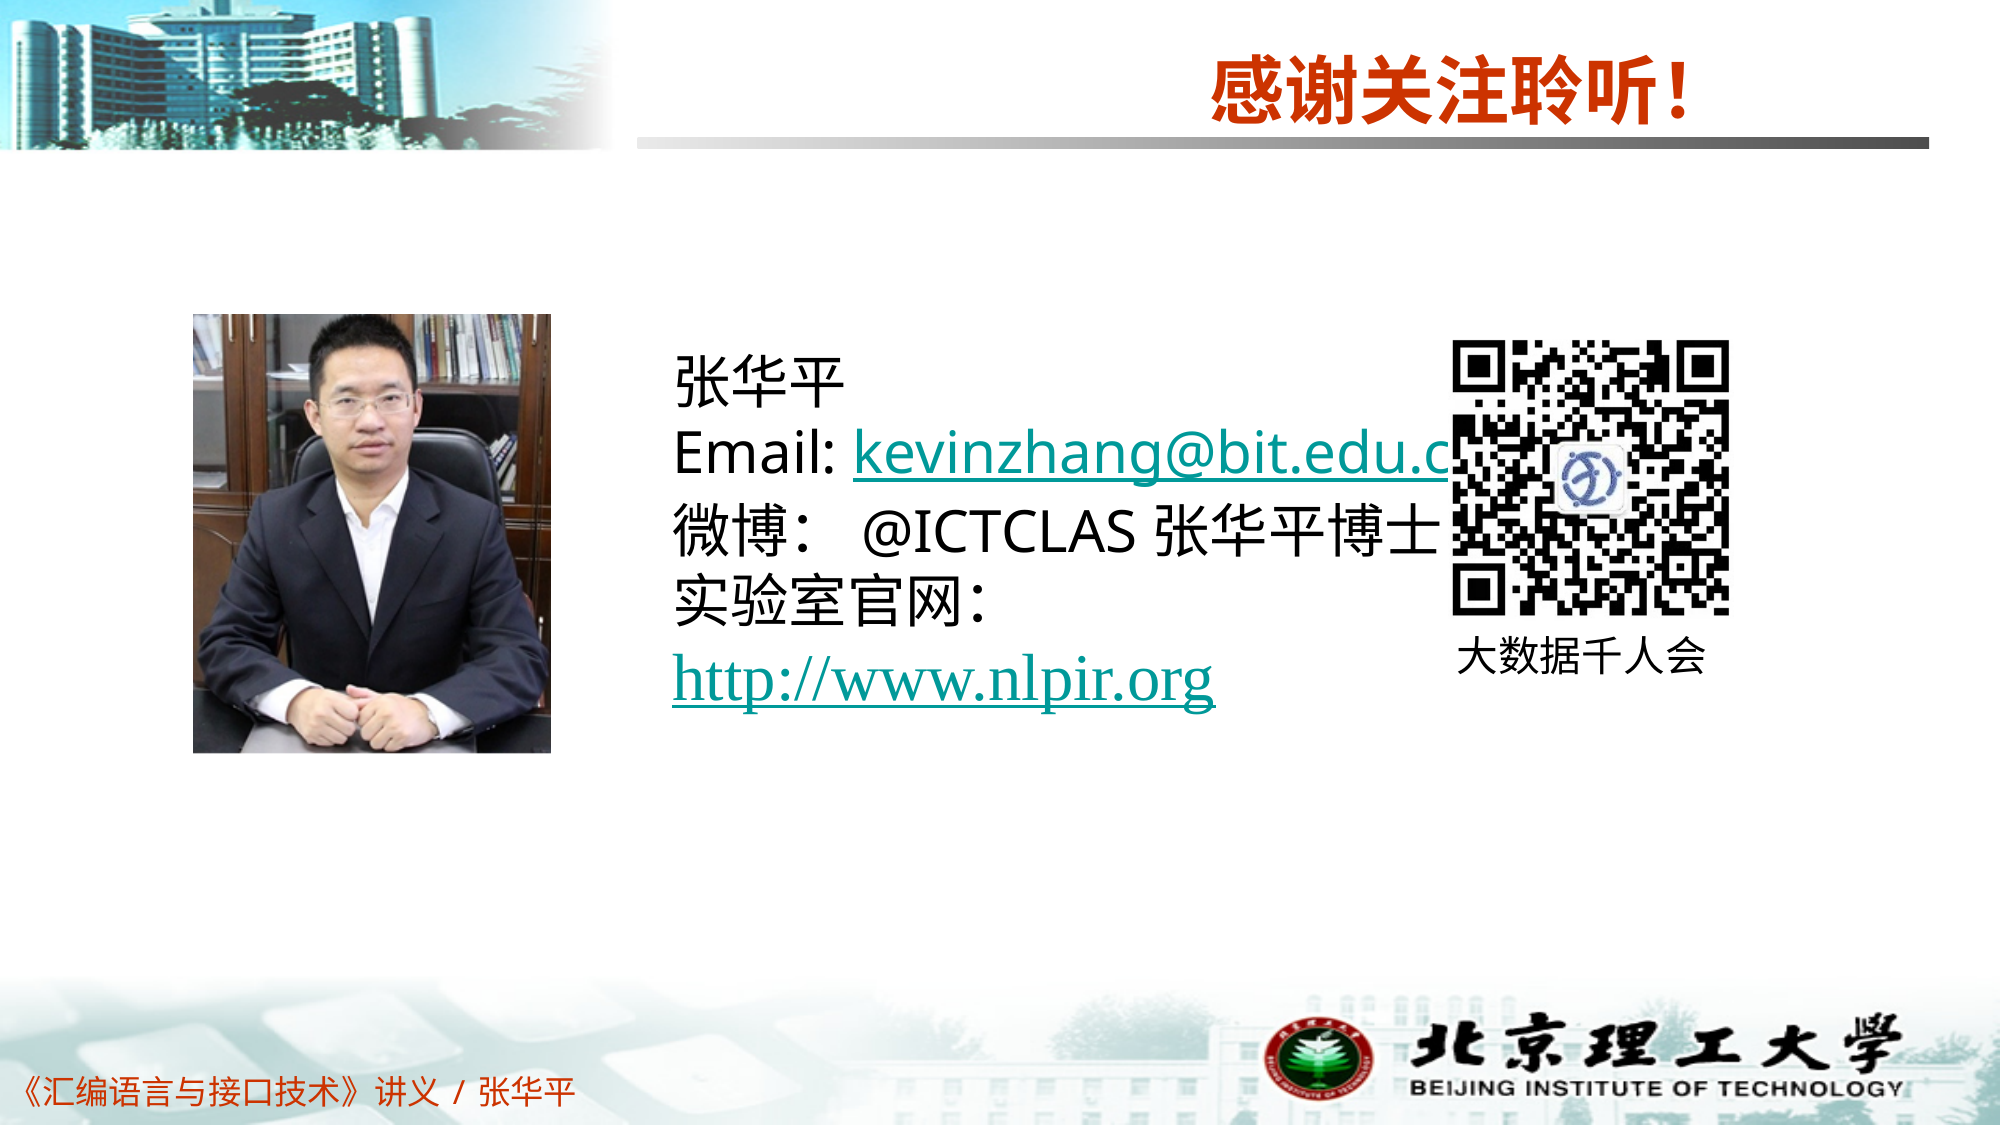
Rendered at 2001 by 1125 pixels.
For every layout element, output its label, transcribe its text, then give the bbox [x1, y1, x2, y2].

picture [0, 0, 2000, 1125]
text_box 张华平 Email: kevinzhang@bit.edu.cn 微博：@ICTCLAS张华平博士 实验室官网： http://www.nlpir.org [657, 337, 1697, 722]
text_box 大数据千人会 [1413, 622, 1750, 688]
title 感谢关注聆听！ [788, 30, 1751, 148]
